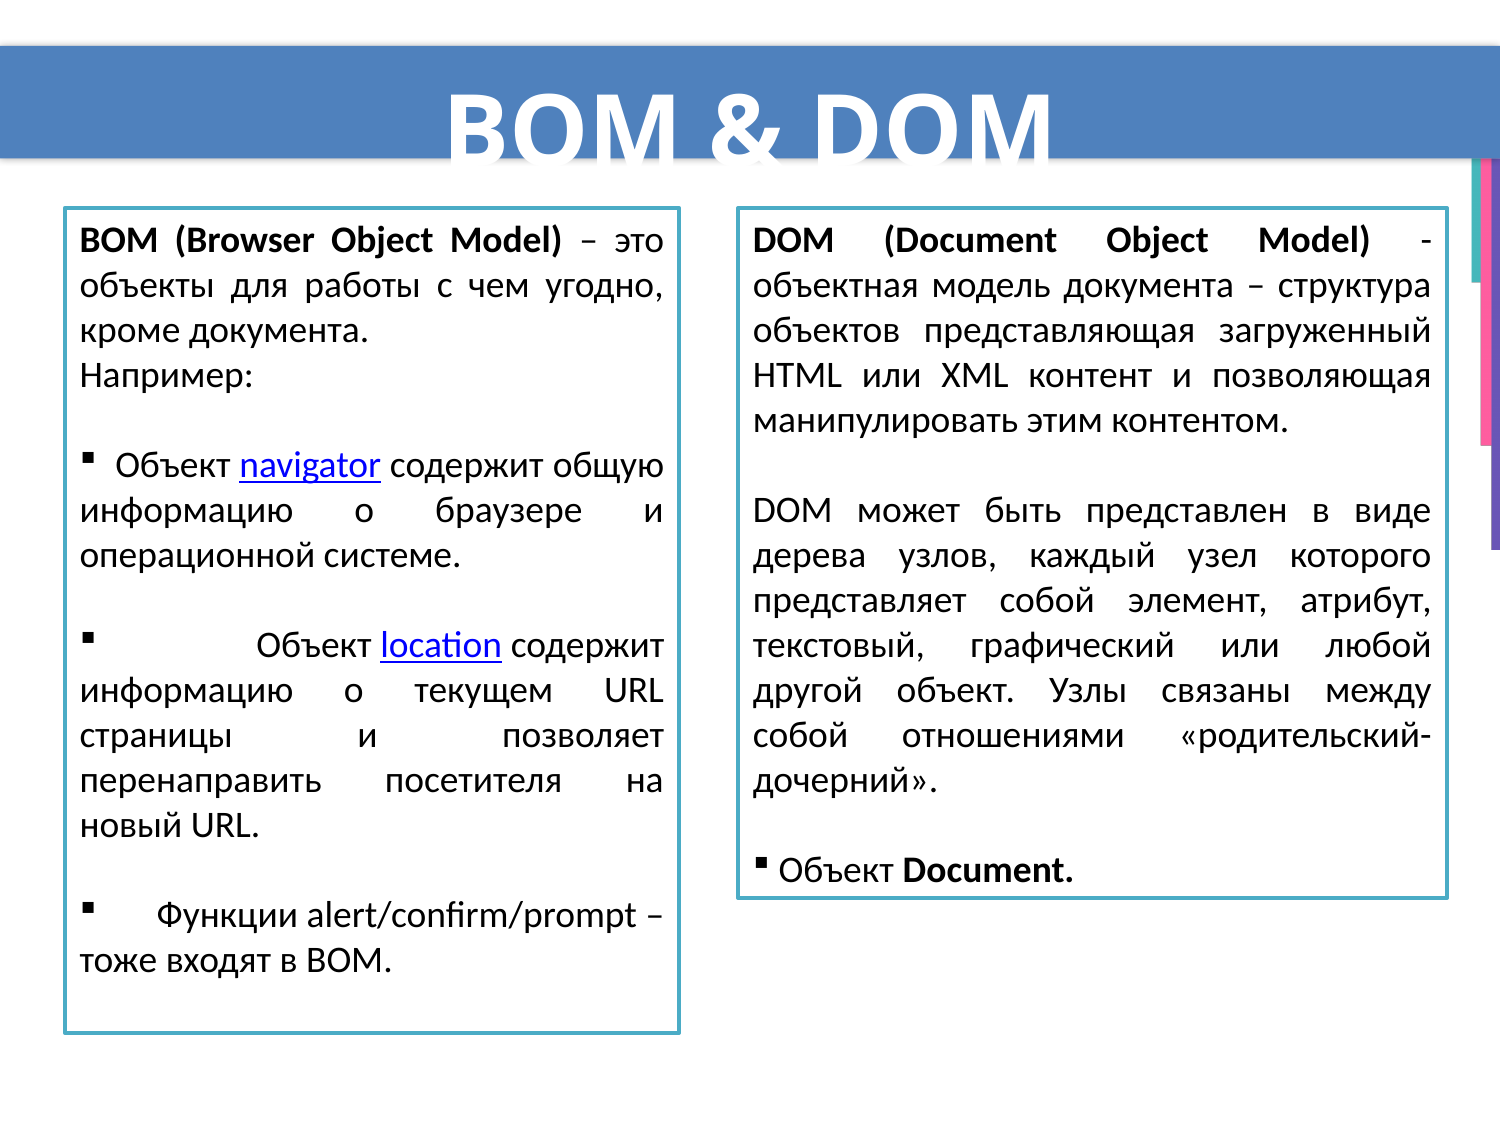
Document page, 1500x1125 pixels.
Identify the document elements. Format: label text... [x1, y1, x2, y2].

title BOM & DOM [75, 45, 1425, 209]
text_box DOM (Document Object Model) - объектная модель документа – структура объектов представляющая загруженный HTML или XML контент и позволяющая манипулировать этим контентом. DOM может быть представлен в виде дерева узлов, каждый узел которого представляет собой элемент, атрибут, текстовый, графический или любой другой объект. Узлы связаны между собой отношениями «родительский-дочерний». Объект Document. [736, 206, 1449, 900]
text_box BOM (Browser Object Model) – это объекты для работы с чем угодно, кроме документа. Например: Объект navigator содержит общую информацию о браузере и операционной системе. Объект location содержит информацию о текущем URL страницы и позволяет перенаправить посетителя на новый URL. Функции alert/confirm/prompt – тоже входят в BOM. [63, 206, 681, 1035]
picture [1472, 159, 1500, 549]
